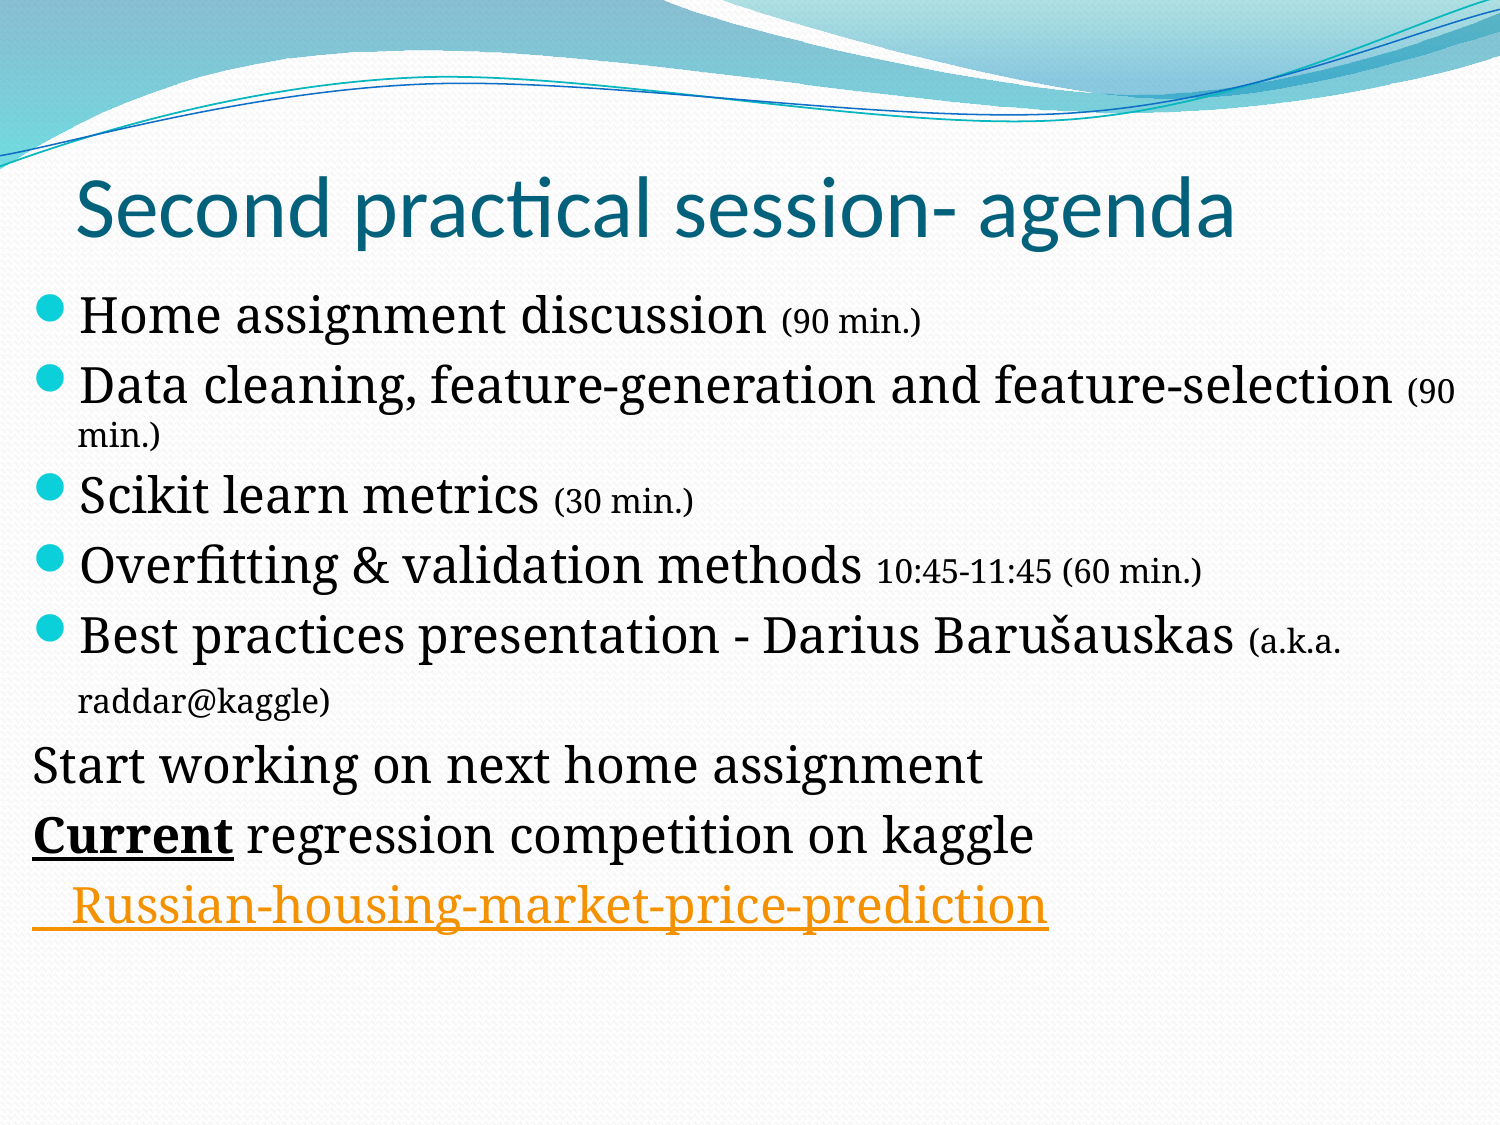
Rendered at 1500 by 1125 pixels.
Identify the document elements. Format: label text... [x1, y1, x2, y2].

list Home assignment discussion (90 min.) Data cleaning, feature-generation and feature-selection (90 min.) Scikit learn metrics (30 min.) Overfitting & validation methods 10:45-11:45 (60 min.) Best practices presentation - Darius Barušauskas (a.k.a. raddar@kaggle) Start working on next home assignment Current regression competition on kaggle Russian-housing-market-price-prediction [17, 276, 1471, 1059]
title Second practical session- agenda [75, 67, 1425, 256]
